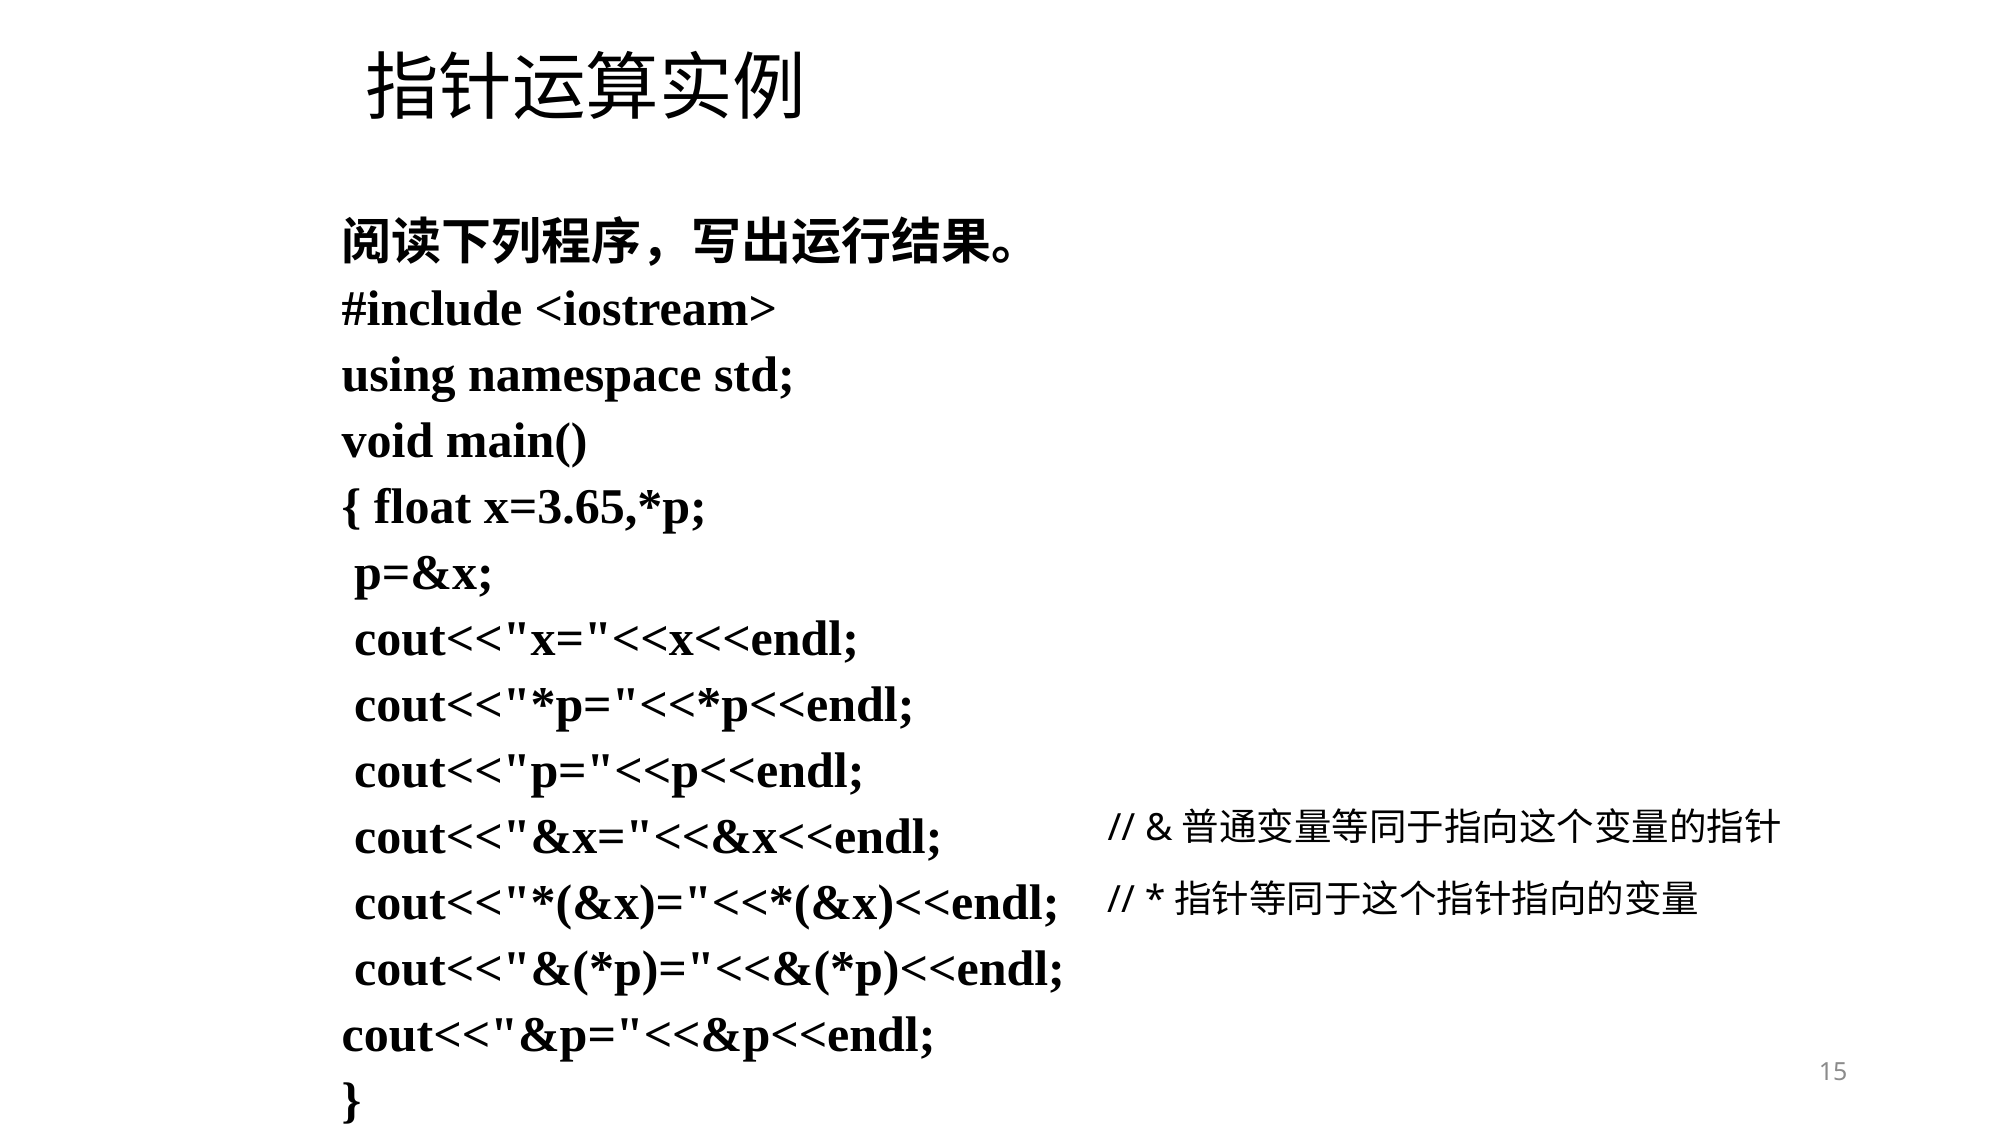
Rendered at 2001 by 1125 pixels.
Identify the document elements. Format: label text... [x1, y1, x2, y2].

slide_number 15 [1412, 1042, 1863, 1103]
text_box 阅读下列程序，写出运行结果。 #include <iostream> using namespace std; void main() { float x=3.65,*p; p=&x; cout<<"x="<<x<<endl; cout<<"*p="<<*p<<endl; cout<<"p="<<p<<endl; cout<<"&x="<<&x<<endl; cout<<"*(&x)="<<*(&x)<<endl; cout<<"&(*p)="<<&(*p)<<endl; cout<<"&p="<<&p<<endl; } [326, 196, 1686, 1059]
text_box // &普通变量等同于指向这个变量的指针 [1092, 795, 1797, 856]
text_box // *指针等同于这个指针指向的变量 [1092, 867, 1715, 928]
title 指针运算实例 [350, 42, 1626, 138]
